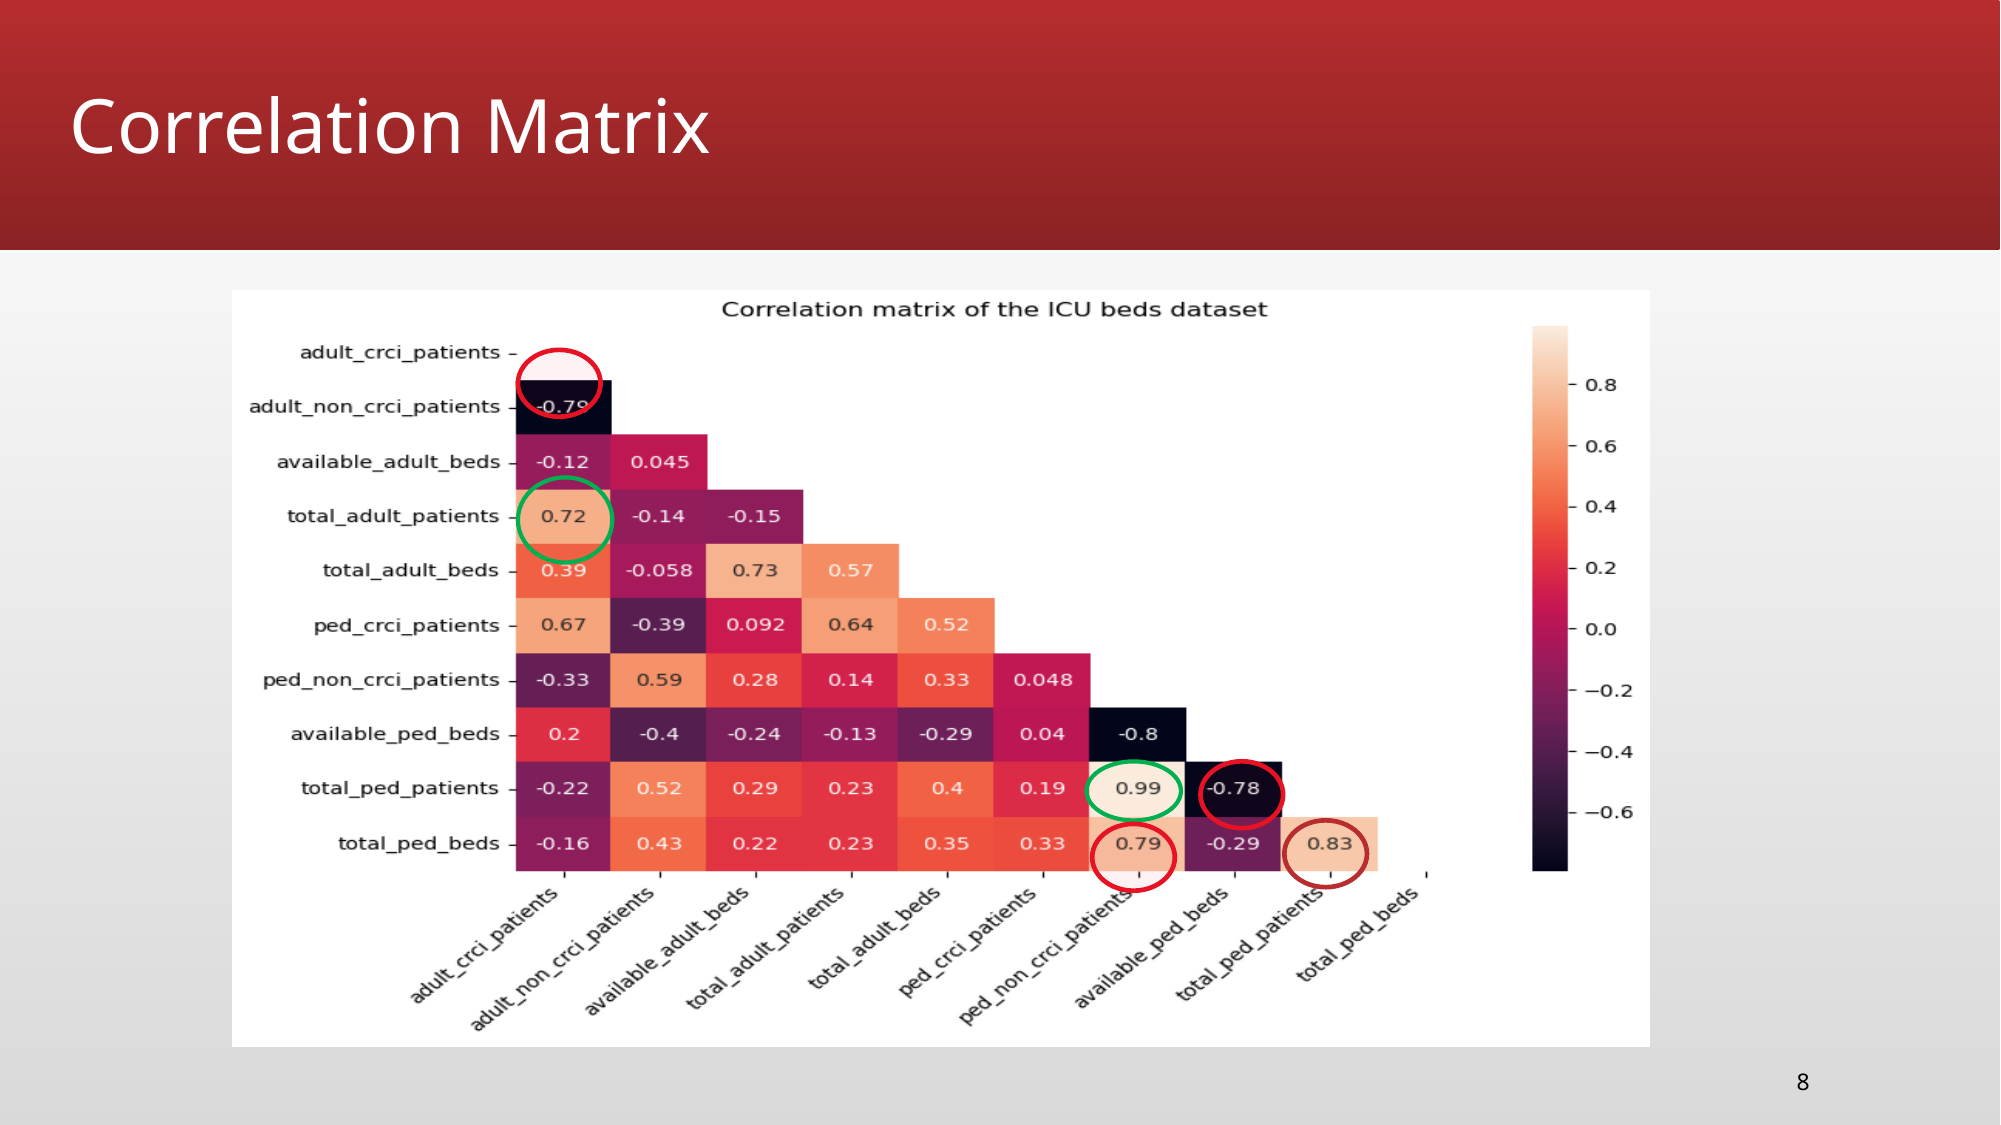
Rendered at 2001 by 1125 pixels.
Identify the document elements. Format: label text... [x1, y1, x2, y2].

title Correlation Matrix [55, 16, 1705, 242]
slide_number 8 [1687, 1063, 1825, 1103]
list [232, 290, 1650, 1047]
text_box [517, 349, 1367, 891]
